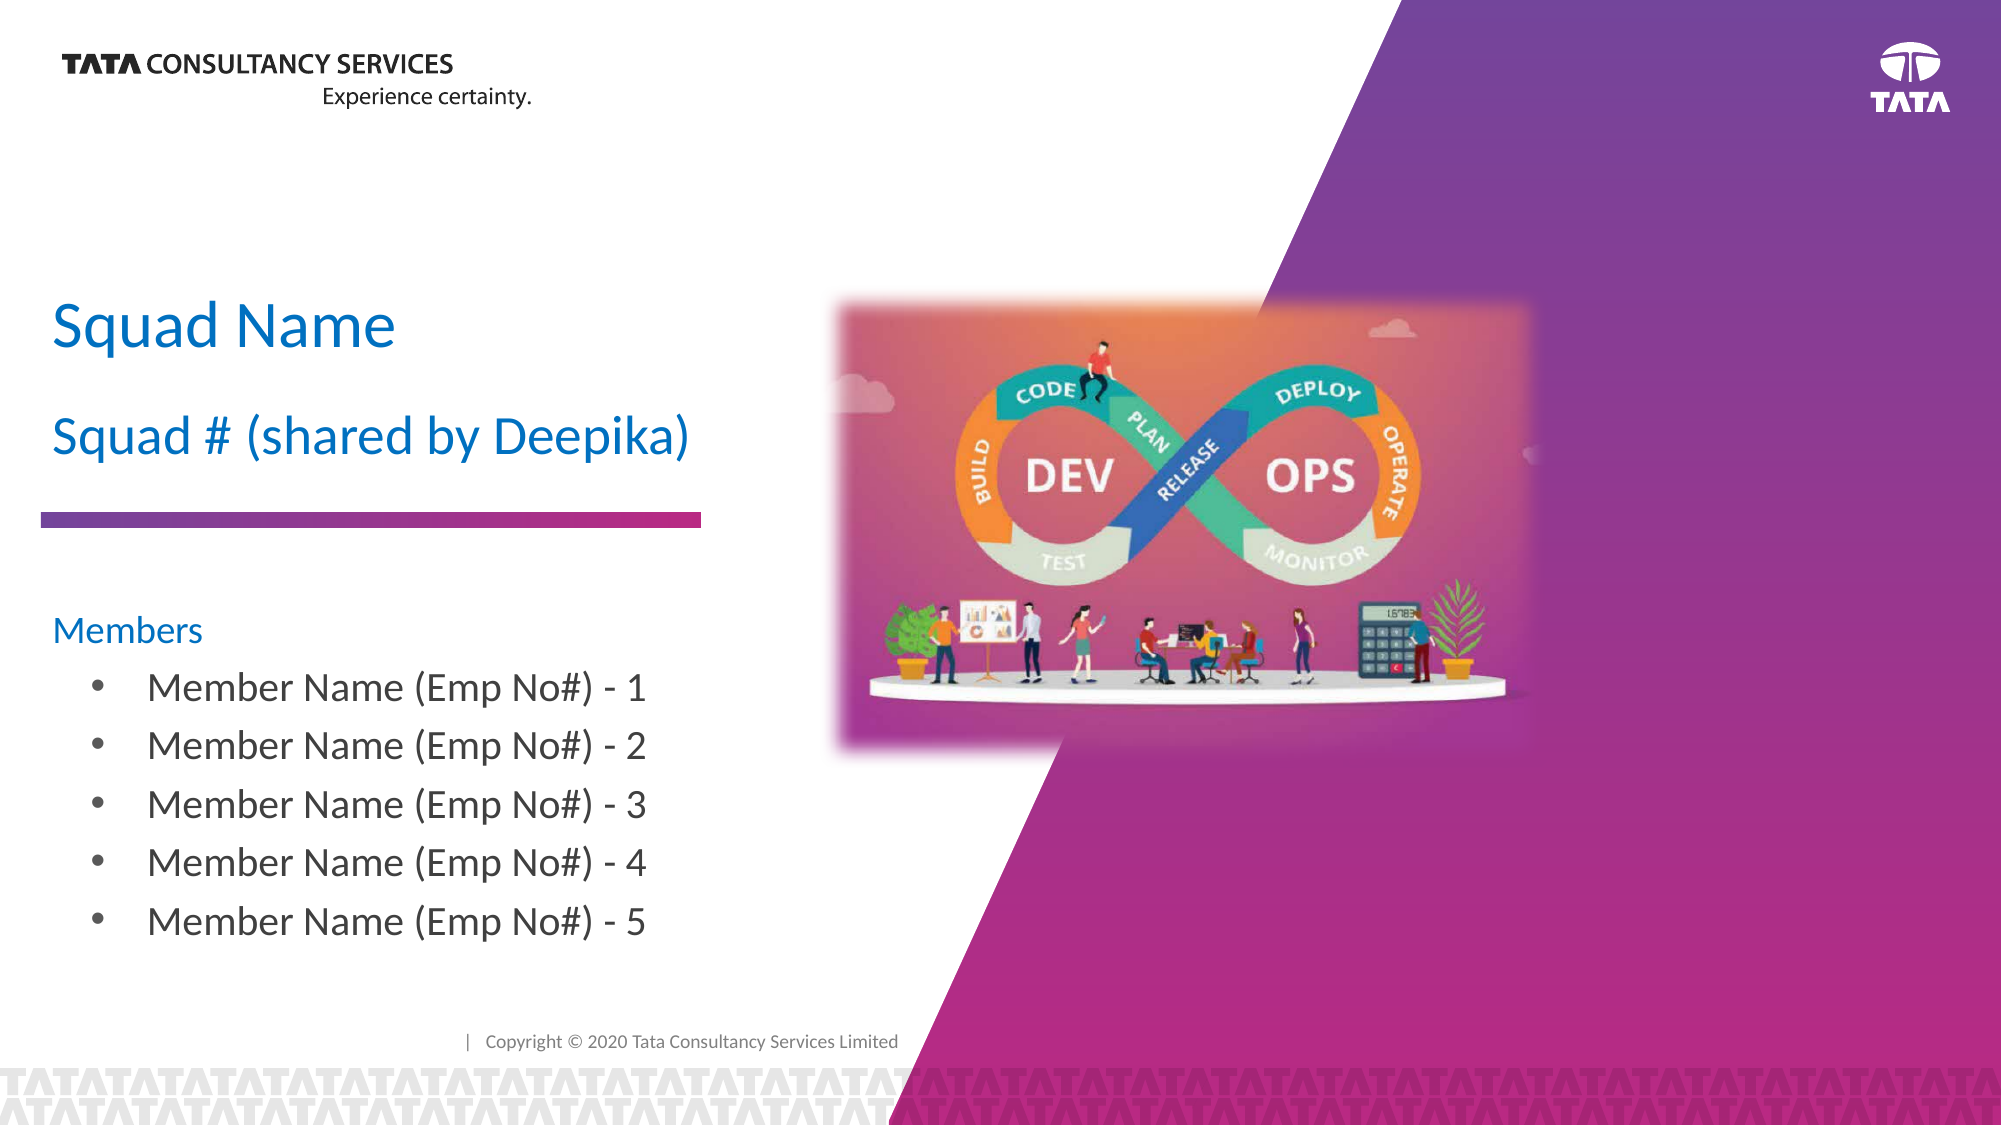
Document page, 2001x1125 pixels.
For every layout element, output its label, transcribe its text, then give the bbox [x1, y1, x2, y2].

text_box [39, 510, 703, 529]
picture [820, 285, 1550, 769]
title Squad Name [41, 277, 907, 365]
subtitle Squad # (shared by Deepika) [41, 393, 815, 468]
list Members Member Name (Emp No#) - 1 Member Name (Emp No#) - 2 Member Name (Emp No#) - 3 Member Name (Emp No#) - 4 Member Name (Emp No#) - 5 [40, 599, 912, 974]
